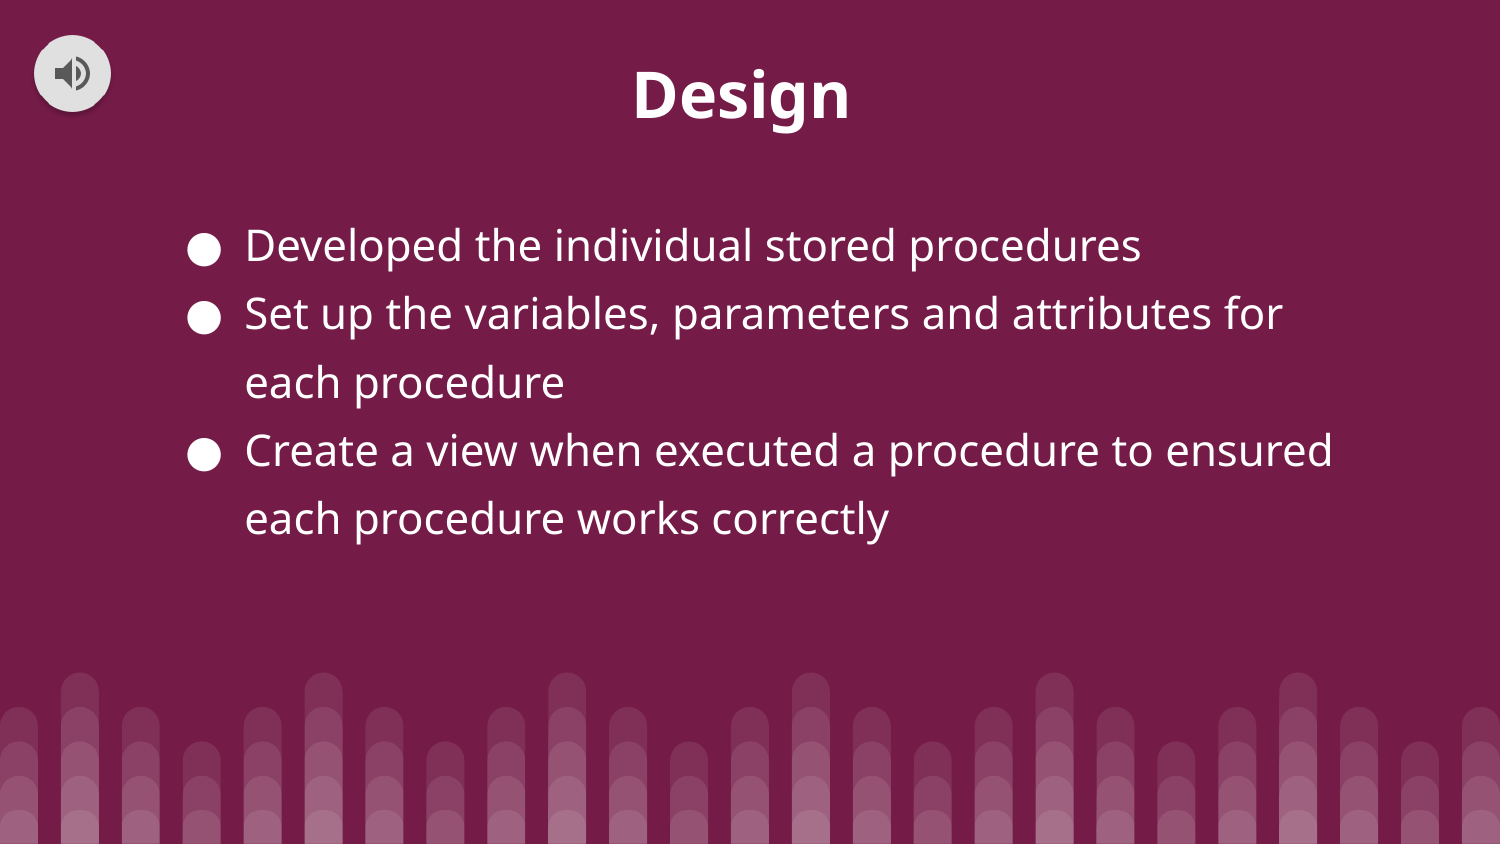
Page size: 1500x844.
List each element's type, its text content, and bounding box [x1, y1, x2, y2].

picture [26, 27, 118, 119]
title Design [94, 27, 1389, 160]
list Developed the individual stored procedures Set up the variables, parameters and attributes for each procedure Create a view when executed a procedure to ensured each procedure works correctly [154, 190, 1361, 745]
